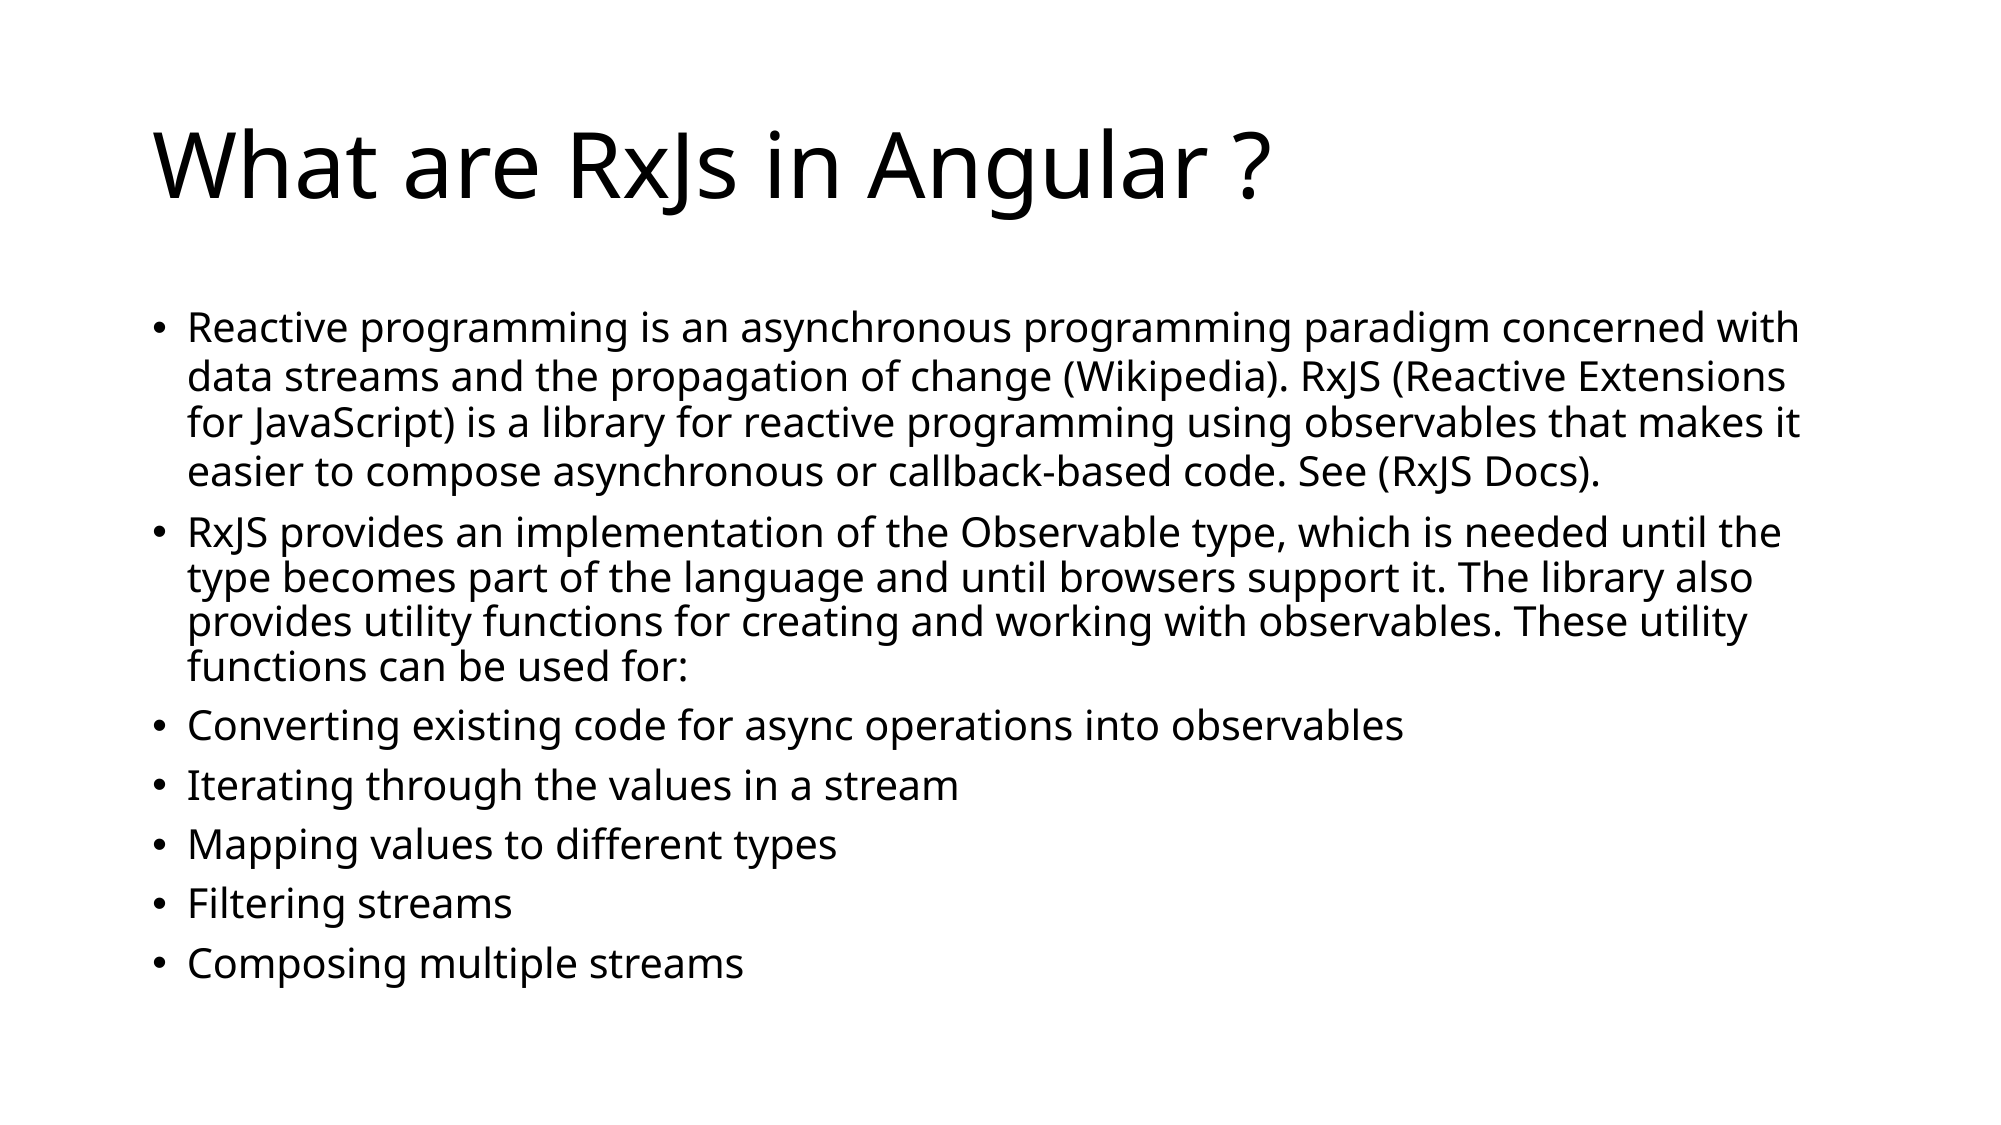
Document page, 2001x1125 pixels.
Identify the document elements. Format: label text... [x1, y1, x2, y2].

list Reactive programming is an asynchronous programming paradigm concerned with data streams and the propagation of change (Wikipedia). RxJS (Reactive Extensions for JavaScript) is a library for reactive programming using observables that makes it easier to compose asynchronous or callback-based code. See (RxJS Docs). RxJS provides an implementation of the Observable type, which is needed until the type becomes part of the language and until browsers support it. The library also provides utility functions for creating and working with observables. These utility functions can be used for: Converting existing code for async operations into observables Iterating through the values in a stream Mapping values to different types Filtering streams Composing multiple streams [137, 299, 1863, 1014]
title What are RxJs in Angular ? [137, 59, 1863, 278]
